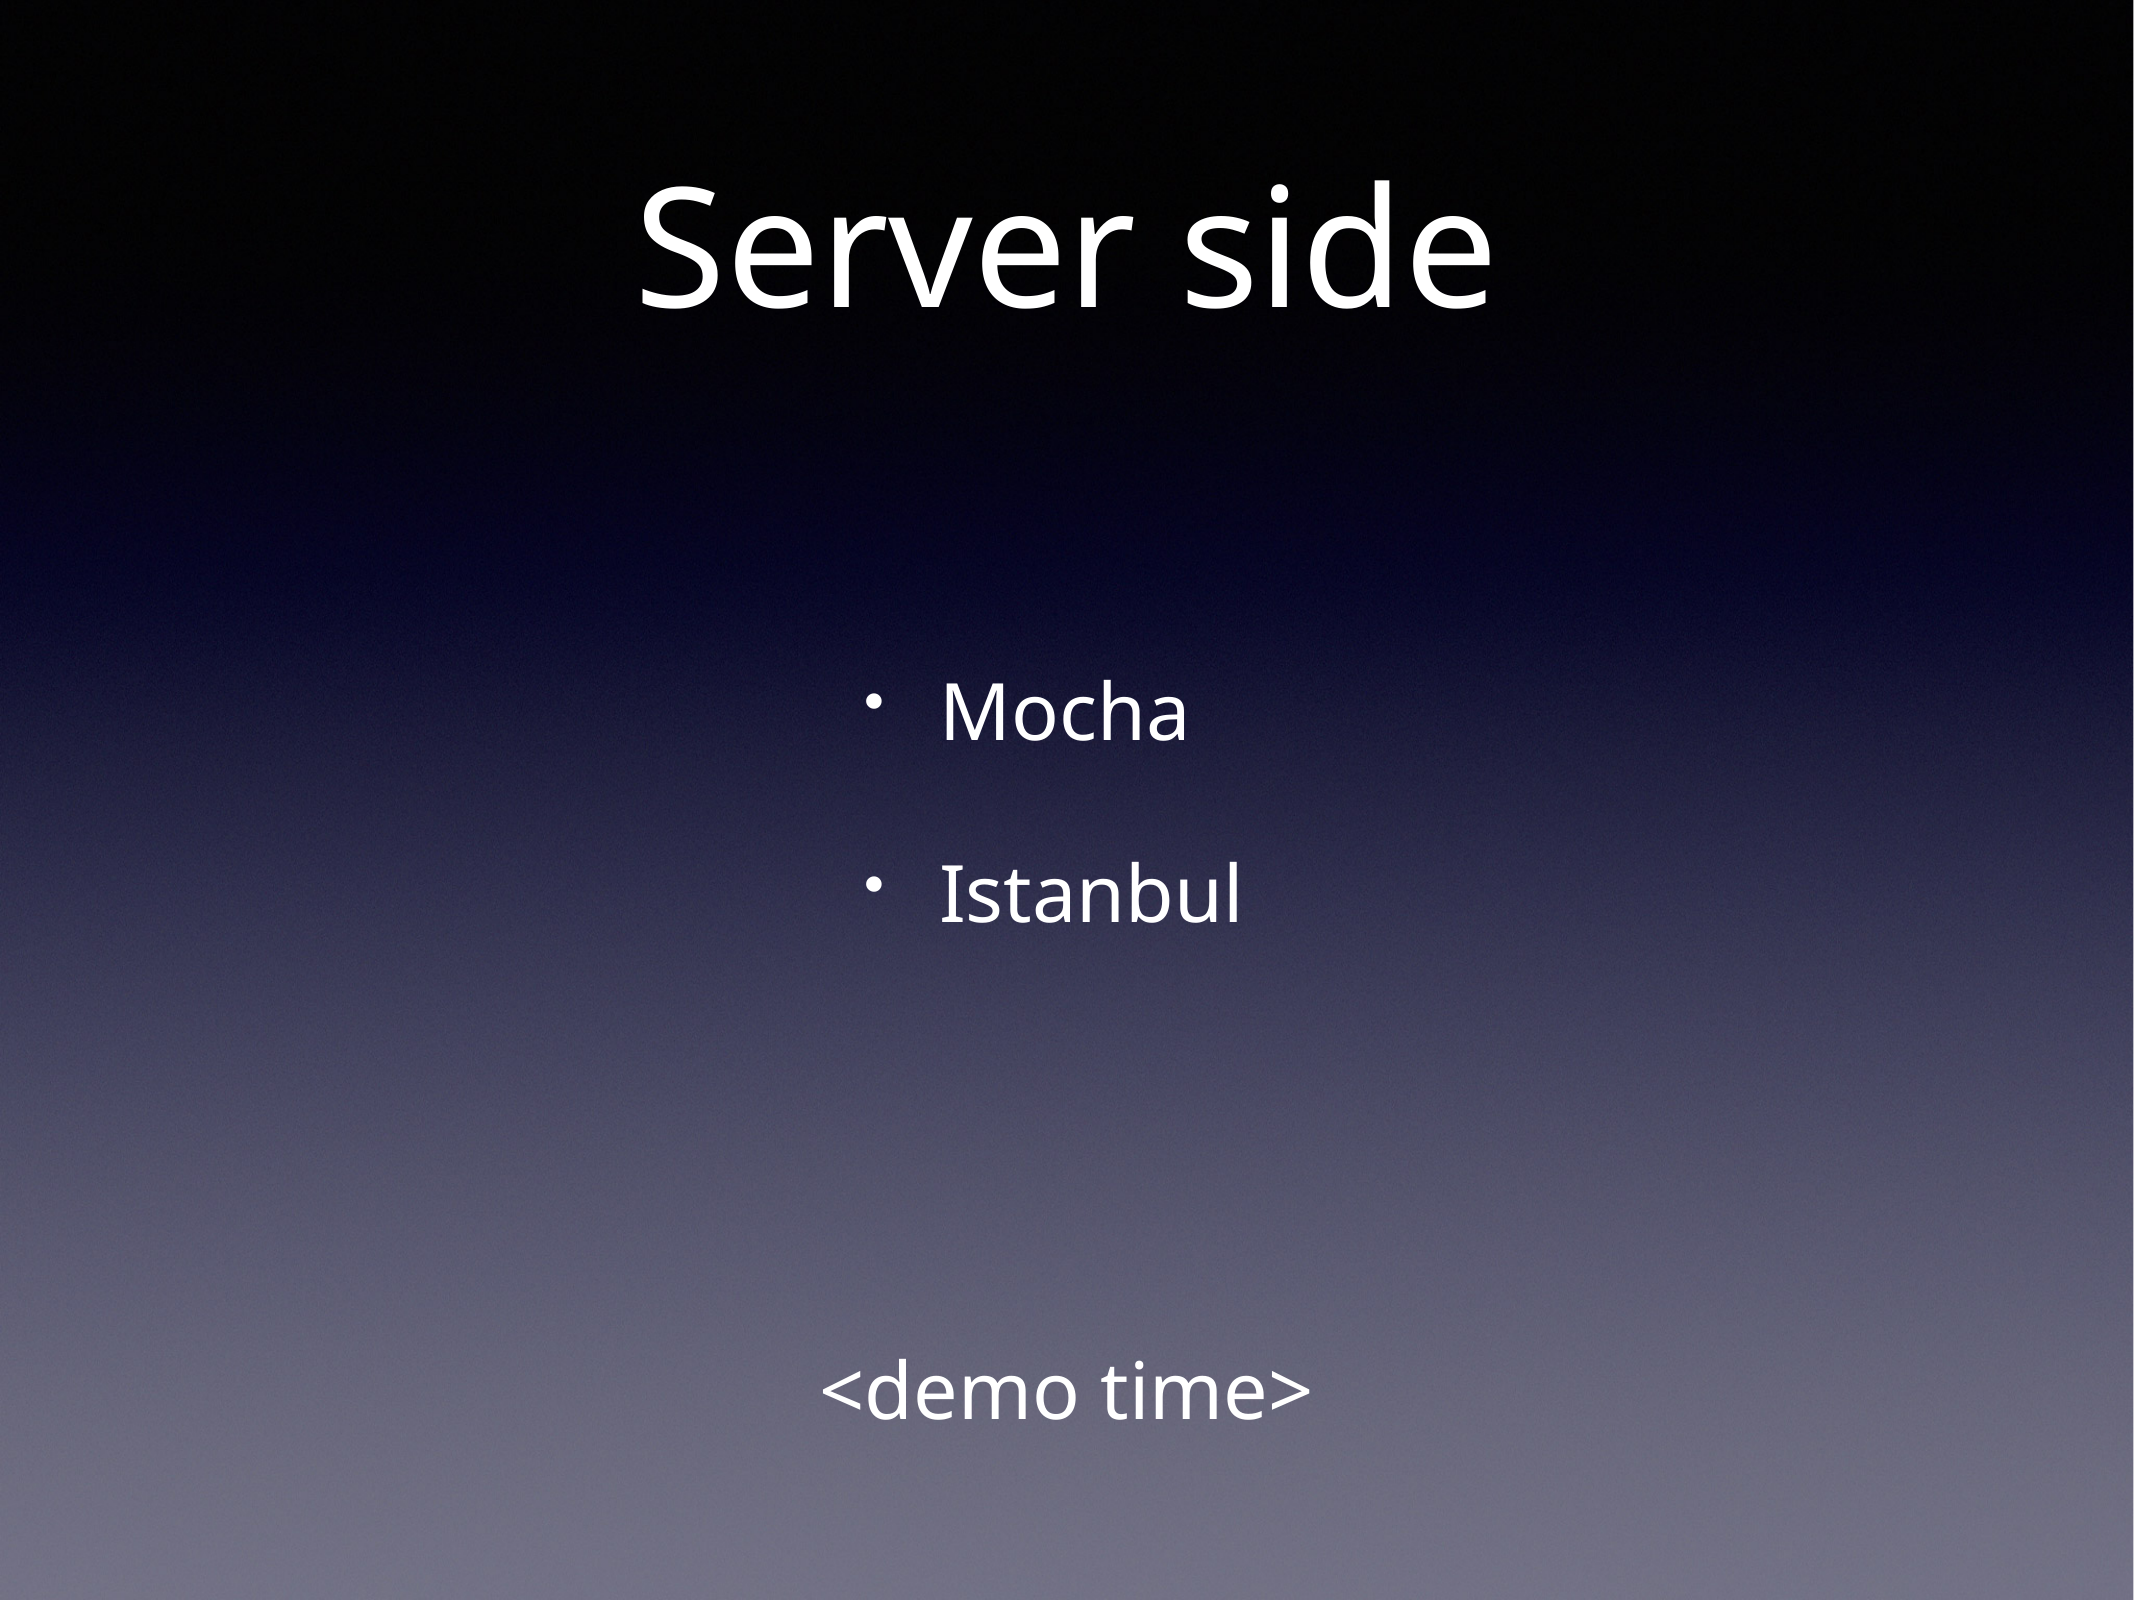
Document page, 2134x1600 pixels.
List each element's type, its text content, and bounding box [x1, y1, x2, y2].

list Mocha Istanbul [855, 587, 1278, 1013]
picture [0, 0, 2134, 1600]
title Server side [155, 66, 1978, 416]
text_box <demo time> [811, 1331, 1323, 1444]
